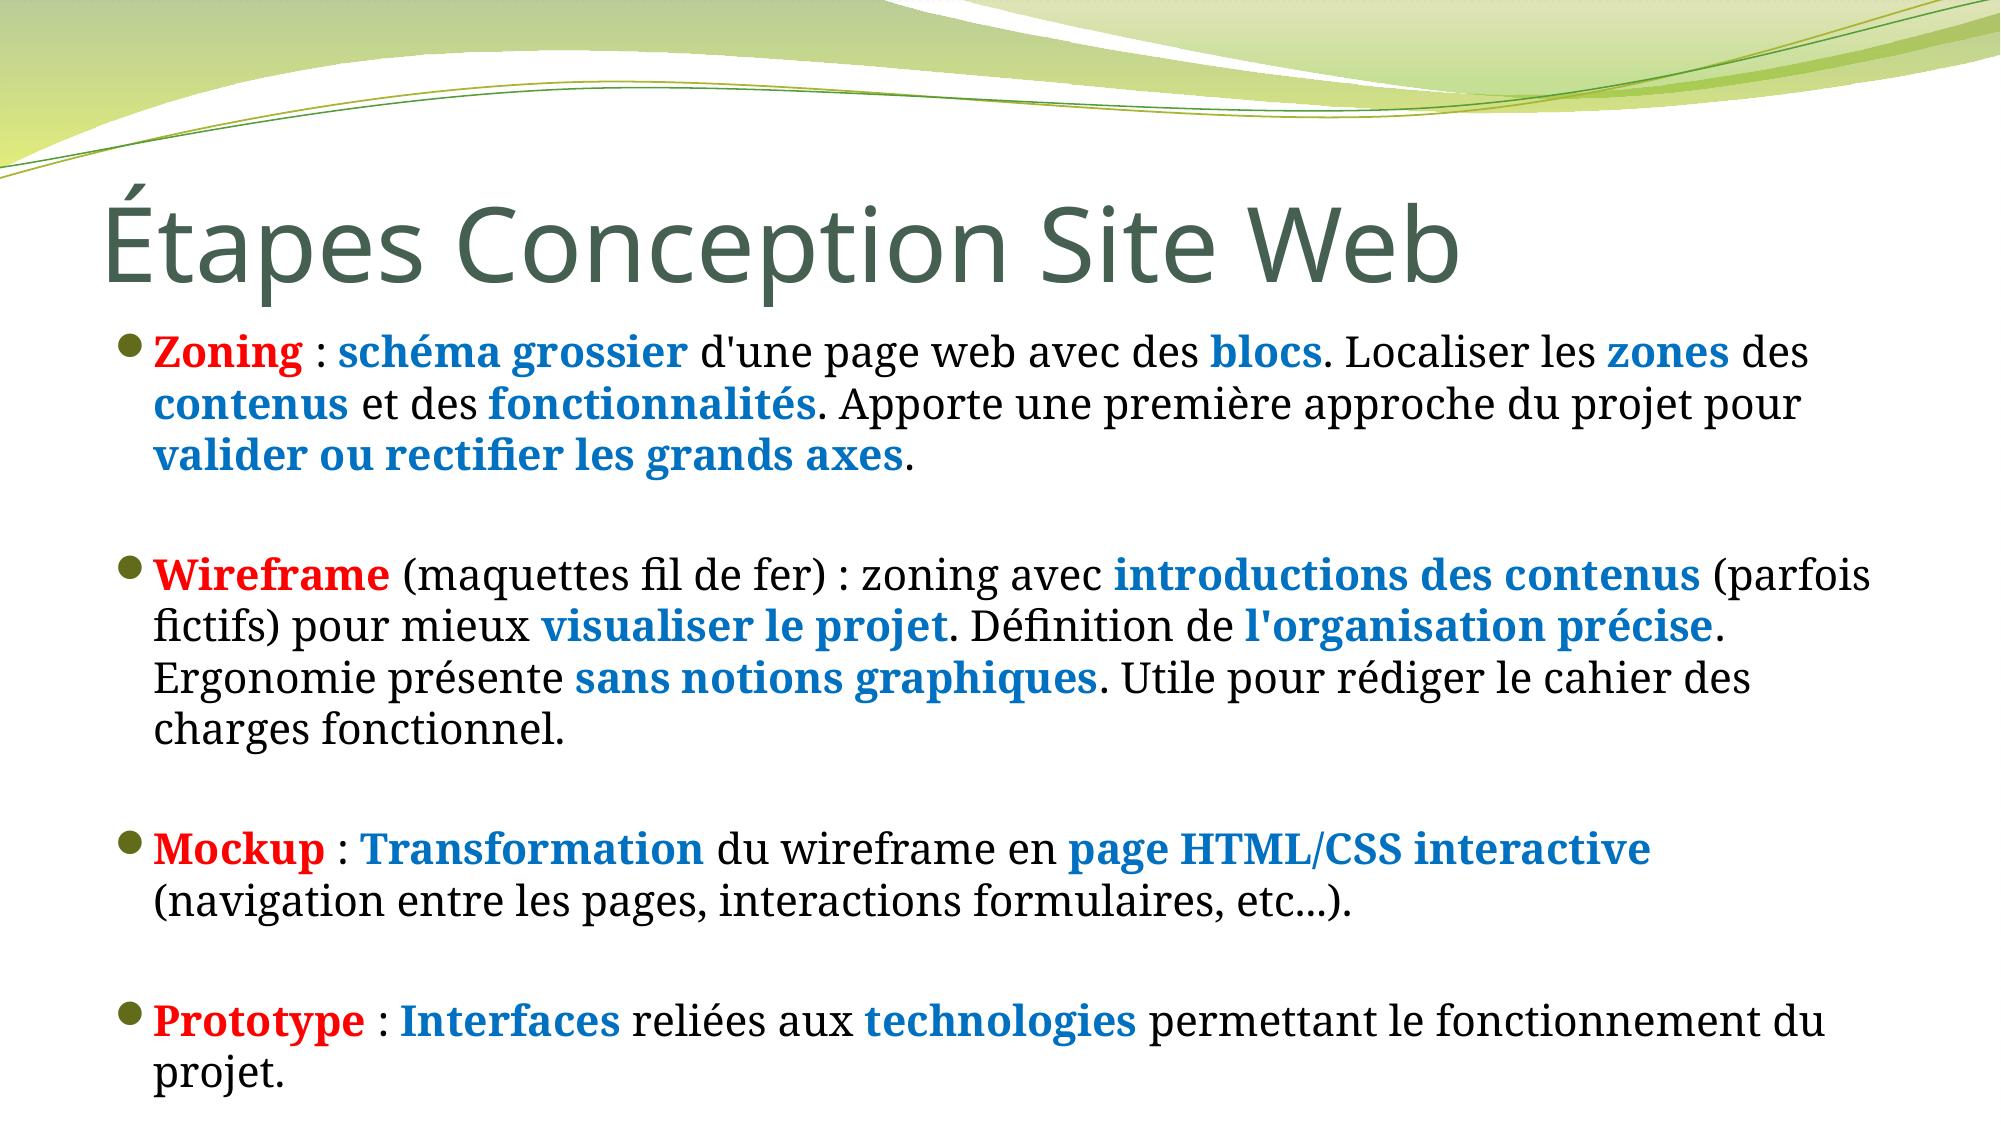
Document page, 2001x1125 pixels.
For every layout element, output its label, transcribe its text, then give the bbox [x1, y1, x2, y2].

title Étapes Conception Site Web [99, 115, 1900, 303]
list Zoning : schéma grossier d'une page web avec des blocs. Localiser les zones des contenus et des fonctionnalités. Apporte une première approche du projet pour valider ou rectifier les grands axes. Wireframe (maquettes fil de fer) : zoning avec introductions des contenus (parfois fictifs) pour mieux visualiser le projet. Définition de l'organisation précise. Ergonomie présente sans notions graphiques. Utile pour rédiger le cahier des charges fonctionnel. Mockup : Transformation du wireframe en page HTML/CSS interactive (navigation entre les pages, interactions formulaires, etc...). Prototype : Interfaces reliées aux technologies permettant le fonctionnement du projet. [99, 317, 1900, 1113]
